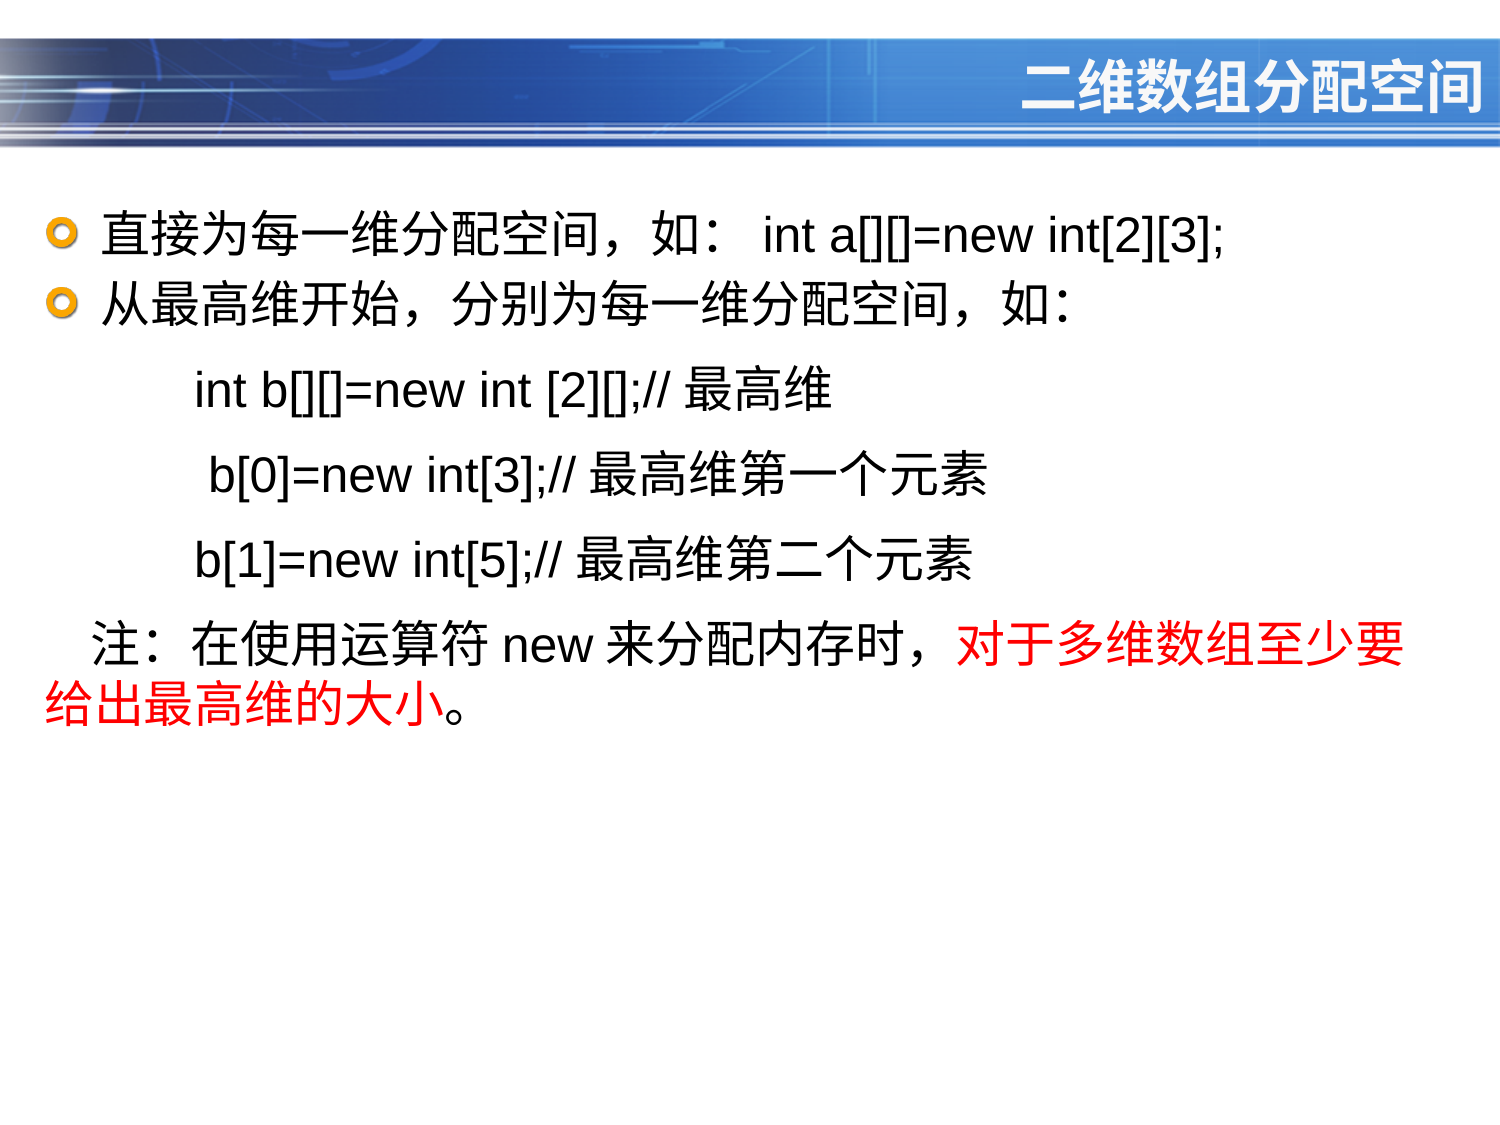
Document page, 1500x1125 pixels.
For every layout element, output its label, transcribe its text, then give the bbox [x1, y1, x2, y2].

text_box 直接为每一维分配空间，如：int a[][]=new int[2][3]; 从最高维开始，分别为每一维分配空间，如： int b[][]=new int [2][];//最高维 b[0]=new int[3];//最高维第一个元素 b[1]=new int[5];//最高维第二个元素 注：在使用运算符new来分配内存时，对于多维数组至少要给出最高维的大小。 [29, 125, 1447, 976]
text_box 二维数组分配空间 [512, 42, 1500, 123]
picture [0, 0, 1500, 1125]
